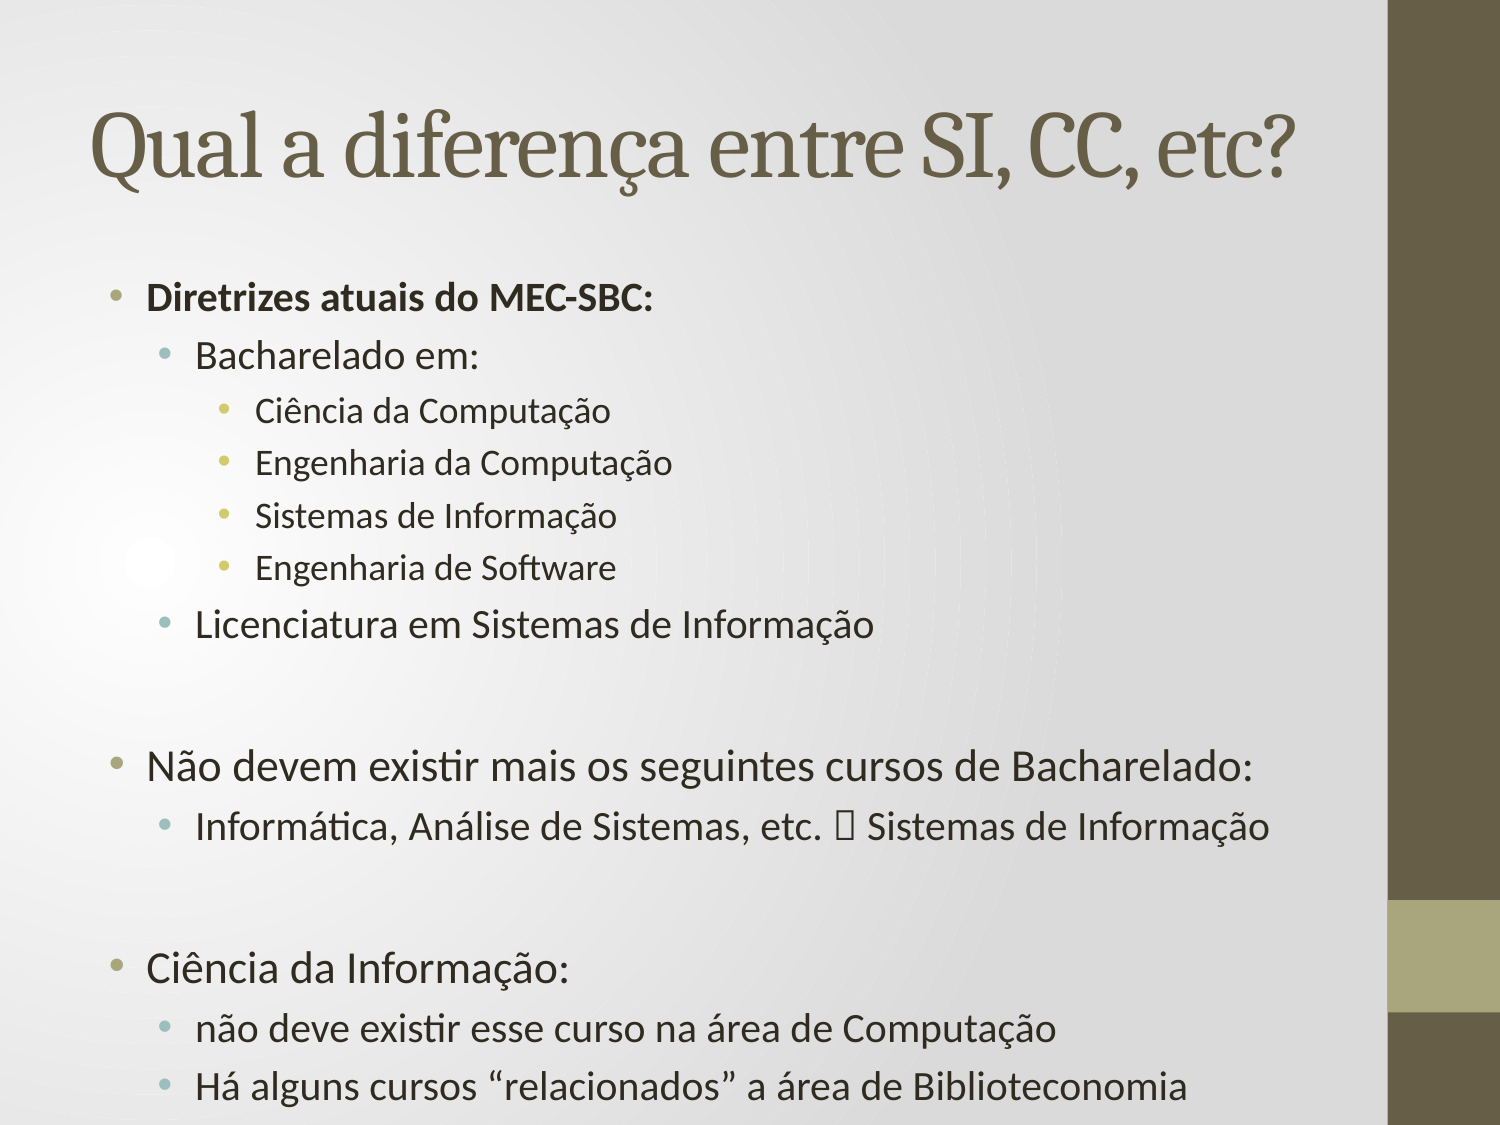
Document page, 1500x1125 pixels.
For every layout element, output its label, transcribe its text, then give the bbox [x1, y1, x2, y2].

title Qual a diferença entre SI, CC, etc? [75, 45, 1388, 233]
list Diretrizes atuais do MEC-SBC: Bacharelado em: Ciência da Computação Engenharia da Computação Sistemas de Informação Engenharia de Software Licenciatura em Sistemas de Informação Não devem existir mais os seguintes cursos de Bacharelado: Informática, Análise de Sistemas, etc.  Sistemas de Informação Ciência da Informação: não deve existir esse curso na área de Computação Há alguns cursos “relacionados” a área de Biblioteconomia [75, 262, 1325, 398]
